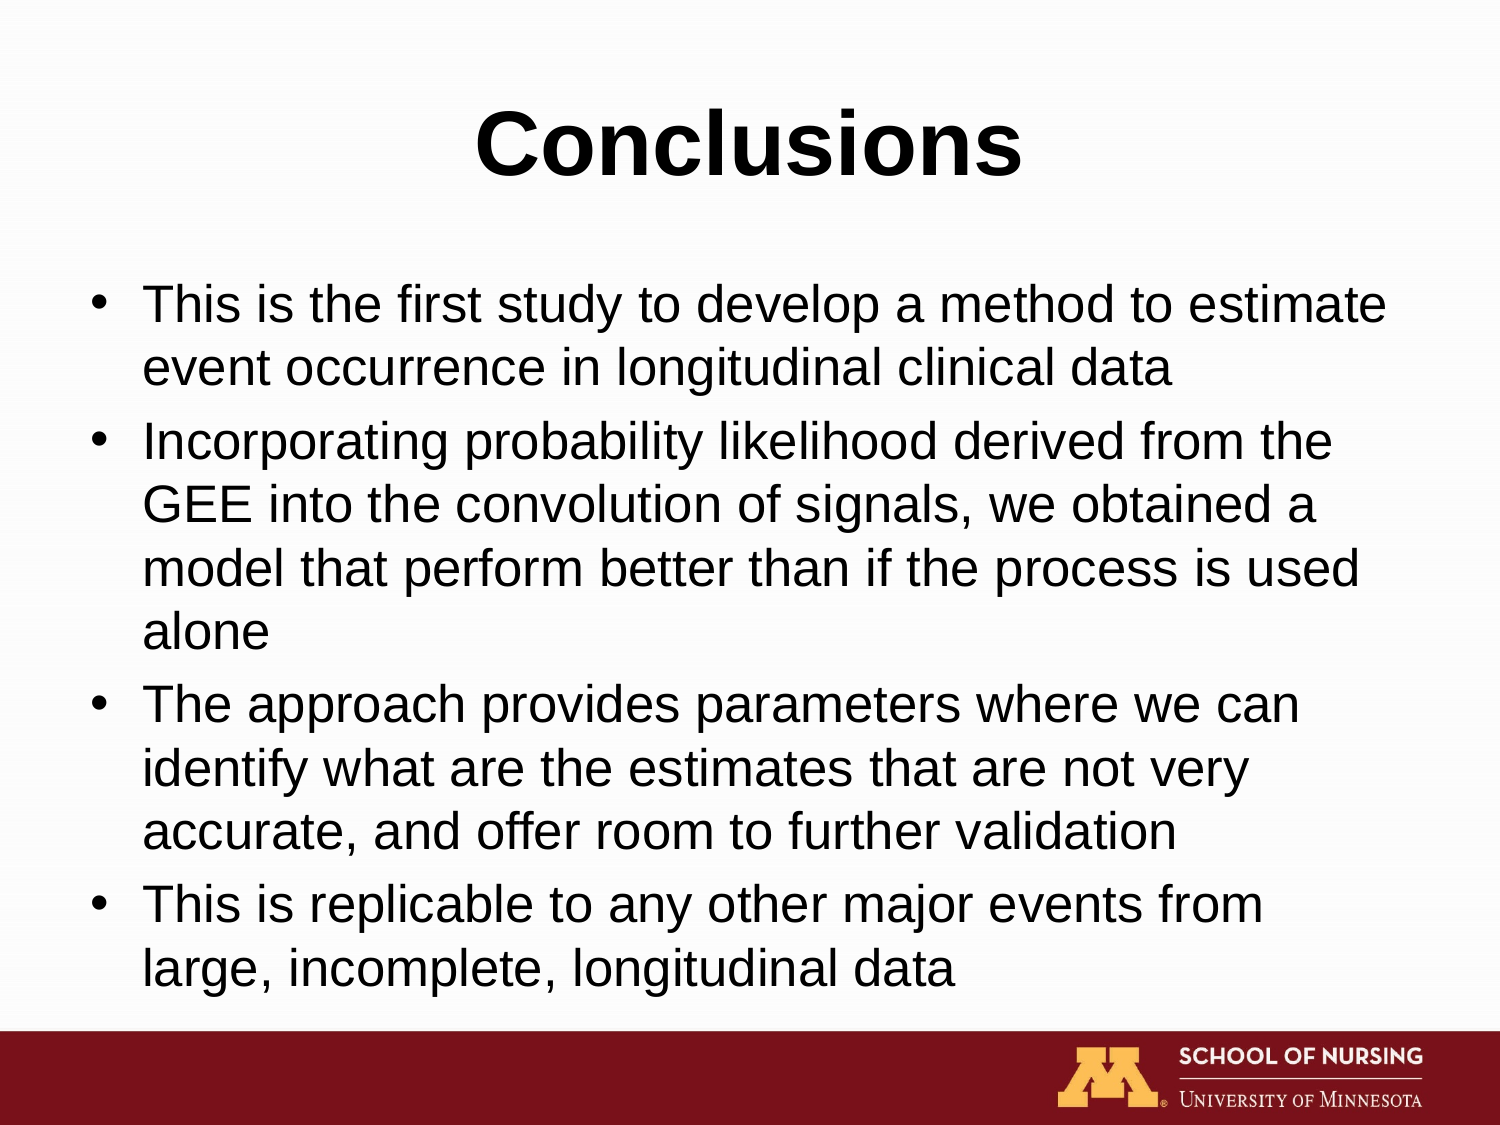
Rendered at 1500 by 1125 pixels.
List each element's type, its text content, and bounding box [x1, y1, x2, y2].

list This is the first study to develop a method to estimate event occurrence in longitudinal clinical data Incorporating probability likelihood derived from the GEE into the convolution of signals, we obtained a model that perform better than if the process is used alone The approach provides parameters where we can identify what are the estimates that are not very accurate, and offer room to further validation This is replicable to any other major events from large, incomplete, longitudinal data [75, 262, 1425, 1005]
picture [0, 0, 1500, 1125]
title Conclusions [75, 45, 1425, 233]
